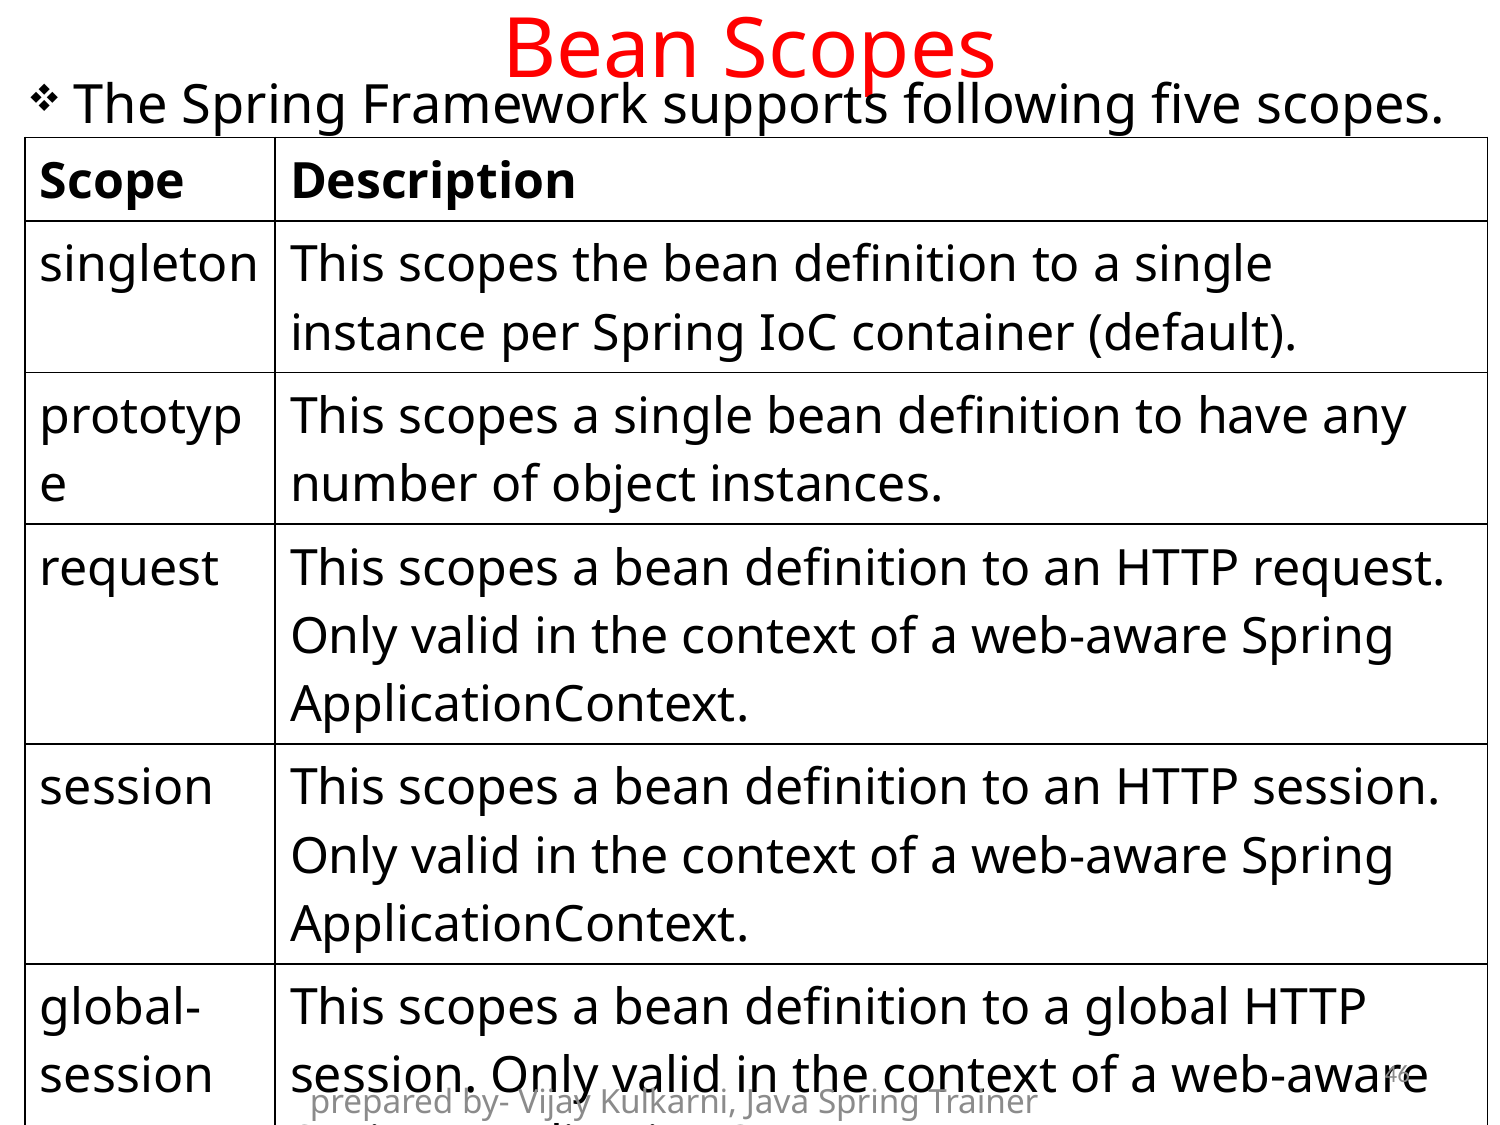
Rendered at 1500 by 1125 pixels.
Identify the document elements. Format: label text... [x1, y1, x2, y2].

text_box prepared by- Vijay Kulkarni, Java Spring Trainer [224, 1074, 1125, 1125]
table_cell This scopes a bean definition to an HTTP session. Only valid in the context of a web-aware Spring ApplicationContext. [276, 745, 1487, 963]
table_header Scope [26, 143, 274, 220]
table_cell This scopes the bean definition to a single instance per Spring IoC container (default). [276, 222, 1487, 372]
table_cell This scopes a bean definition to an HTTP request. Only valid in the context of a web-aware Spring ApplicationContext. [276, 525, 1487, 743]
table_cell session [26, 745, 274, 963]
table_cell global-session [26, 965, 274, 1125]
table_header Description [276, 143, 1487, 220]
table_cell singleton [26, 222, 274, 372]
table_cell This scopes a bean definition to a global HTTP session. Only valid in the context of a web-aware Spring ApplicationContext. [276, 965, 1487, 1125]
table_cell request [26, 525, 274, 743]
text_box The Spring Framework supports following five scopes. [12, 62, 1500, 143]
table_cell This scopes a single bean definition to have any number of object instances. [276, 373, 1487, 523]
title Bean Scopes [0, 12, 1500, 76]
slide_number 46 [1074, 1042, 1425, 1103]
table_cell prototype [26, 373, 274, 523]
